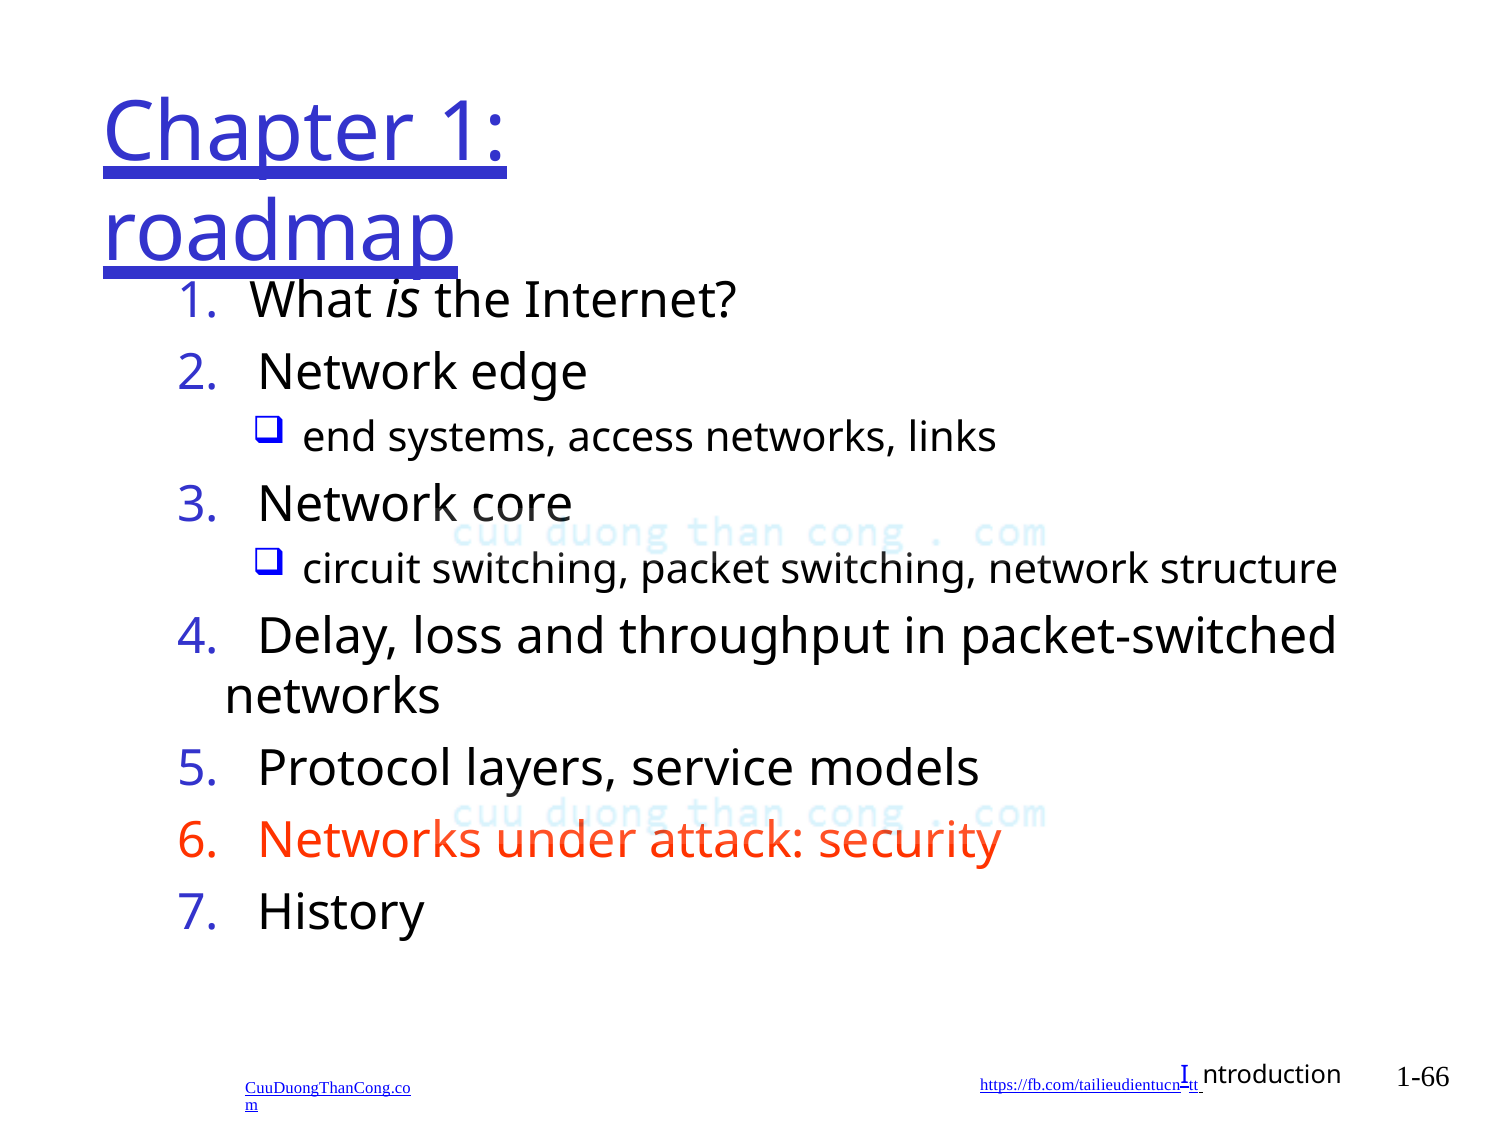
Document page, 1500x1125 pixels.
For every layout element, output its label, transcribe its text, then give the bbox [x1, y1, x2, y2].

text_box CuuDuongThanCong.com [243, 1076, 424, 1097]
picture [434, 789, 1066, 844]
list What is the Internet? Network edge end systems, access networks, links Network core circuit switching, packet switching, network structure Delay, loss and throughput in packet-switched networks Protocol layers, service models Networks under attack: security History [146, 250, 1354, 940]
text_box https://fb.com/tailieudientucnItt ntroduction [978, 1051, 1350, 1100]
picture [434, 508, 1066, 563]
slide_number 1- [1394, 1057, 1457, 1125]
title Chapter 1: roadmap [100, 74, 855, 277]
